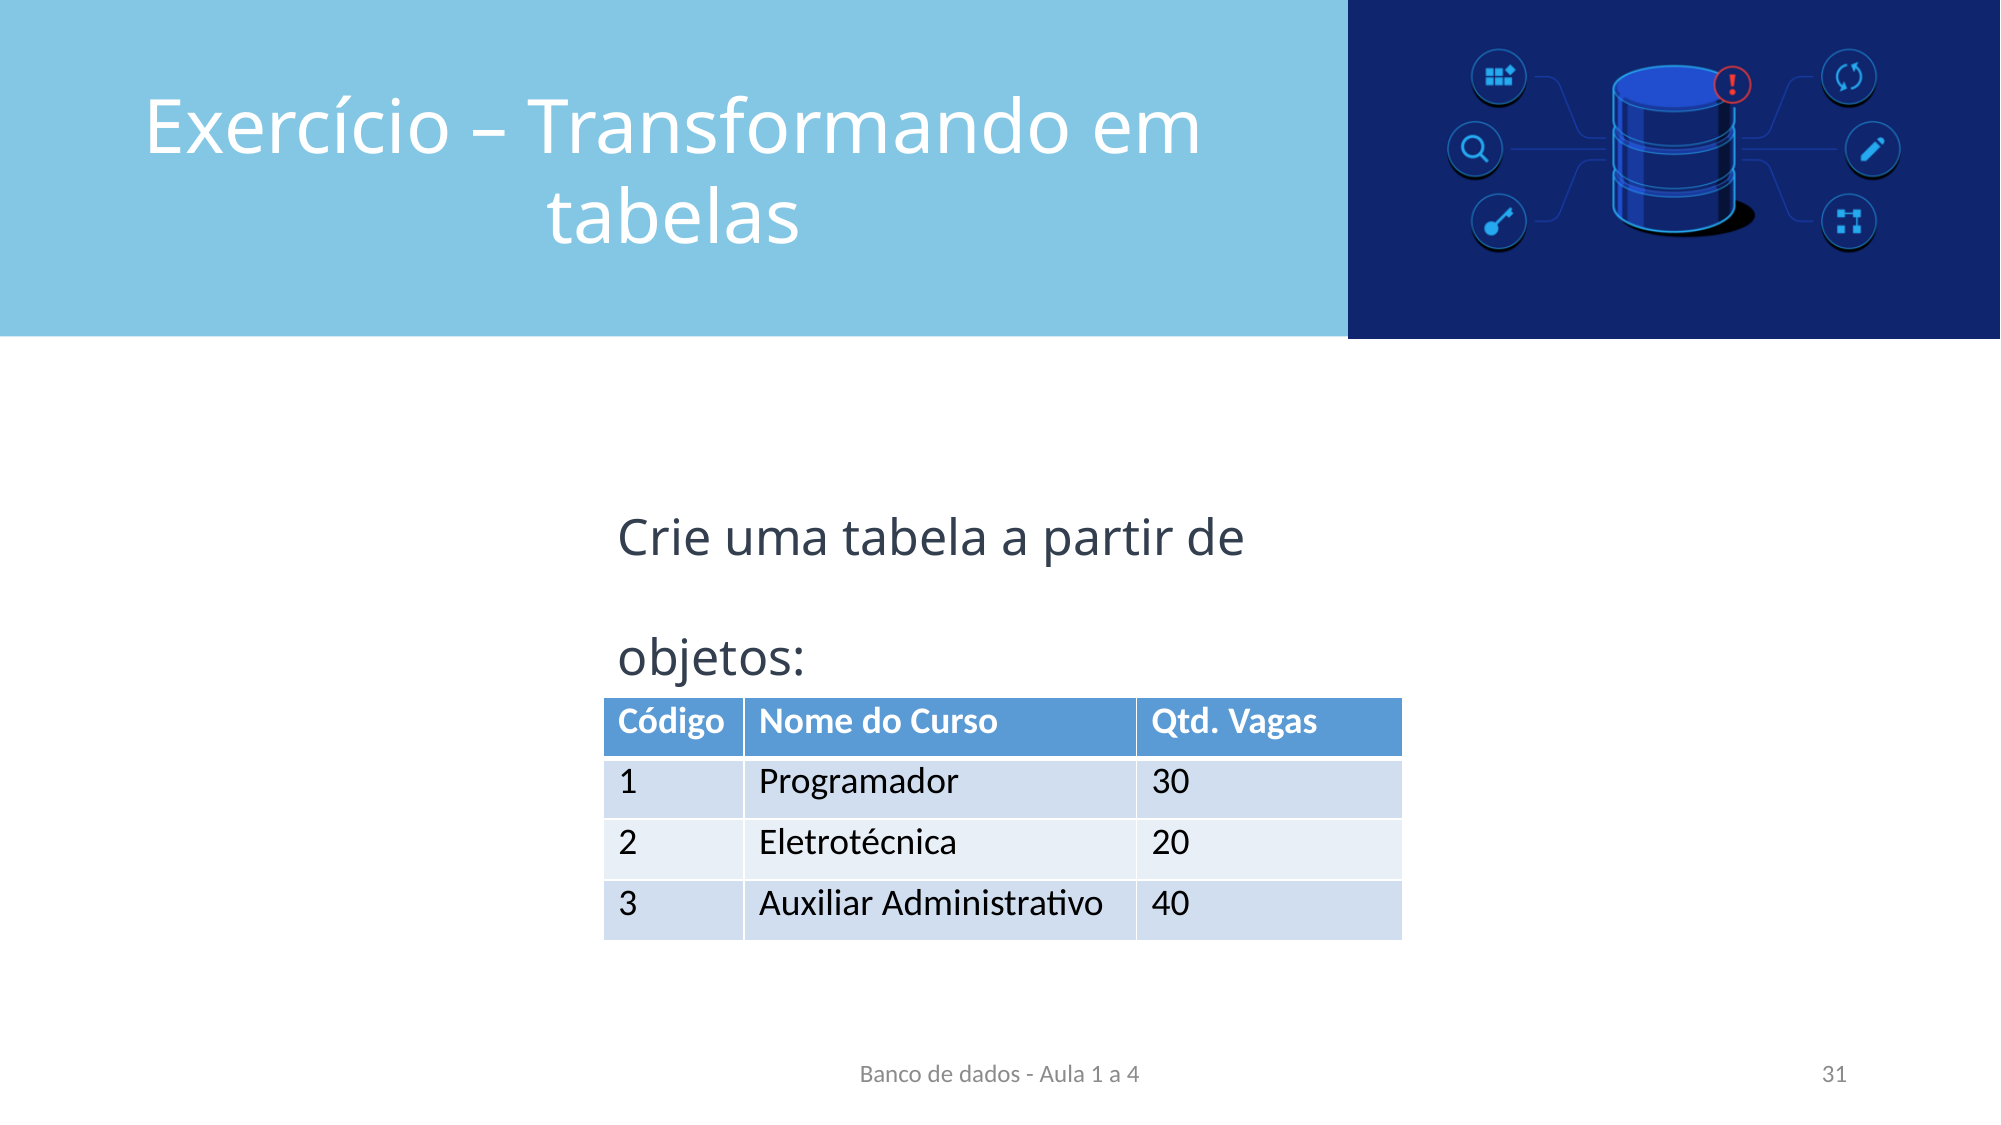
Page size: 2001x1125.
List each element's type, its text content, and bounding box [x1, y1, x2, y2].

table_header Código [604, 698, 743, 756]
table_cell 20 [1137, 820, 1402, 879]
text_box Crie uma tabela a partir de objetos: Cursos [603, 438, 1459, 813]
table_header Qtd. Vagas [1137, 698, 1402, 756]
table_cell Eletrotécnica [745, 820, 1136, 879]
table_cell 2 [604, 820, 743, 879]
text_box Exercício – Transformando em tabelas [0, 0, 1348, 337]
table_cell 30 [1137, 761, 1402, 818]
footer Banco de dados - Aula 1 a 4 [662, 1042, 1338, 1103]
table_cell Programador [745, 761, 1136, 818]
picture [1348, 0, 2000, 339]
slide_number 31 [1412, 1042, 1863, 1103]
table_cell 40 [1137, 881, 1402, 940]
table_cell Auxiliar Administrativo [745, 881, 1136, 940]
table_cell 1 [604, 761, 743, 818]
table_cell 3 [604, 881, 743, 940]
table_header Nome do Curso [745, 698, 1136, 756]
